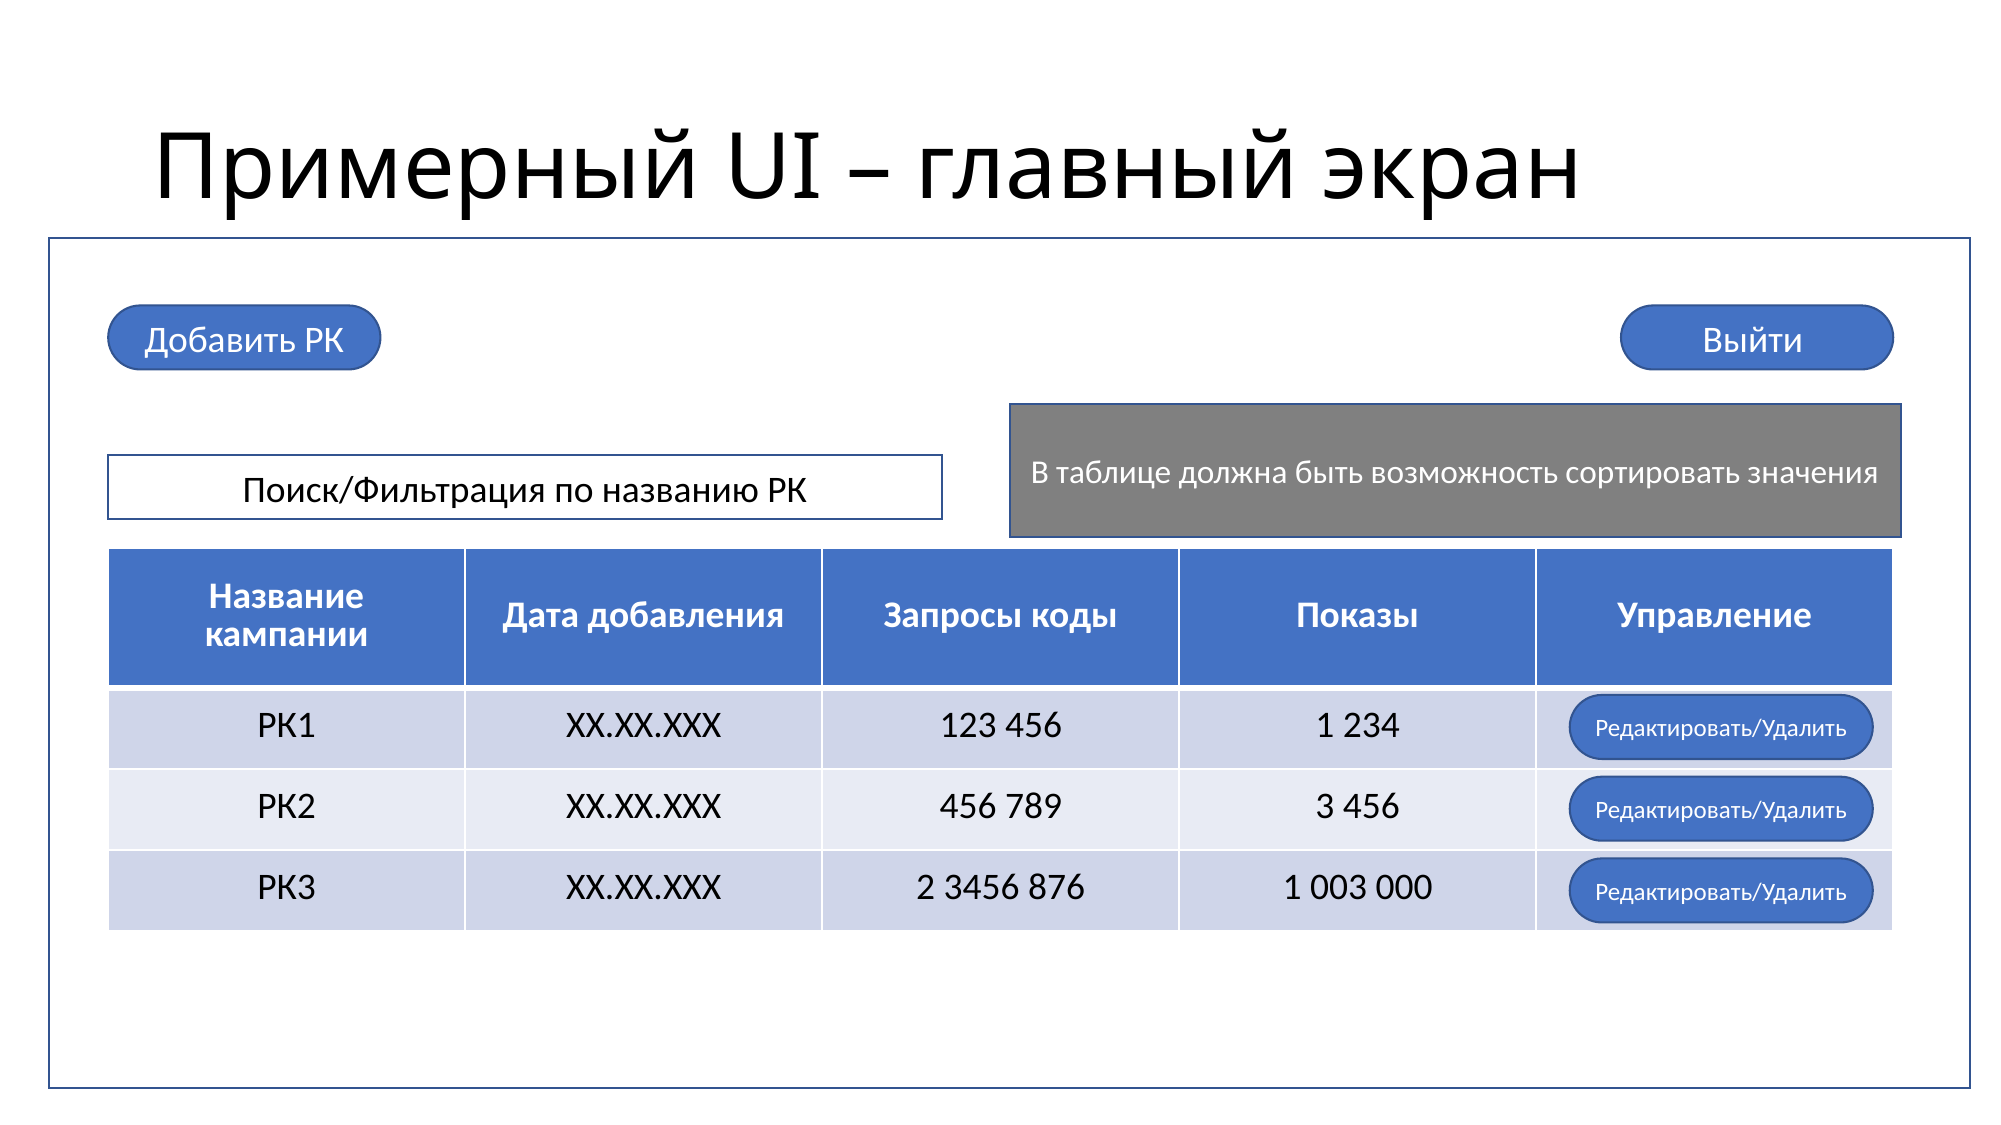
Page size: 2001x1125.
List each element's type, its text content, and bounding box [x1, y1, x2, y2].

table_header Запросы коды [823, 549, 1178, 685]
table_cell 3 456 [1180, 770, 1535, 849]
title Примерный UI – главный экран [137, 59, 1863, 237]
text_box [48, 237, 1971, 1089]
table_cell [1537, 691, 1892, 768]
table_cell [1537, 851, 1892, 930]
table_cell 1 003 000 [1180, 851, 1535, 930]
table_cell ХХ.ХХ.ХХХ [466, 851, 821, 930]
text_box Добавить РК [107, 304, 382, 371]
text_box Редактировать/Удалить [1568, 693, 1874, 761]
table_cell РК2 [109, 770, 464, 849]
text_box Редактировать/Удалить [1568, 775, 1874, 842]
table_header Управление [1537, 549, 1892, 685]
text_box Редактировать/Удалить [1568, 857, 1874, 924]
table_cell РК1 [109, 691, 464, 768]
table_cell ХХ.ХХ.ХХХ [466, 691, 821, 768]
table_cell РК3 [109, 851, 464, 930]
table_header Название кампании [109, 549, 464, 685]
table_cell ХХ.ХХ.ХХХ [466, 770, 821, 849]
table_cell 1 234 [1180, 691, 1535, 768]
table_cell 2 3456 876 [823, 851, 1178, 930]
text_box В таблице должна быть возможность сортировать значения [1009, 403, 1902, 538]
text_box Поиск/Фильтрация по названию РК [107, 454, 943, 520]
table_cell 456 789 [823, 770, 1178, 849]
text_box Выйти [1619, 304, 1895, 371]
table_header Дата добавления [466, 549, 821, 685]
table_cell [1537, 770, 1892, 849]
table_cell 123 456 [823, 691, 1178, 768]
table_header Показы [1180, 549, 1535, 685]
